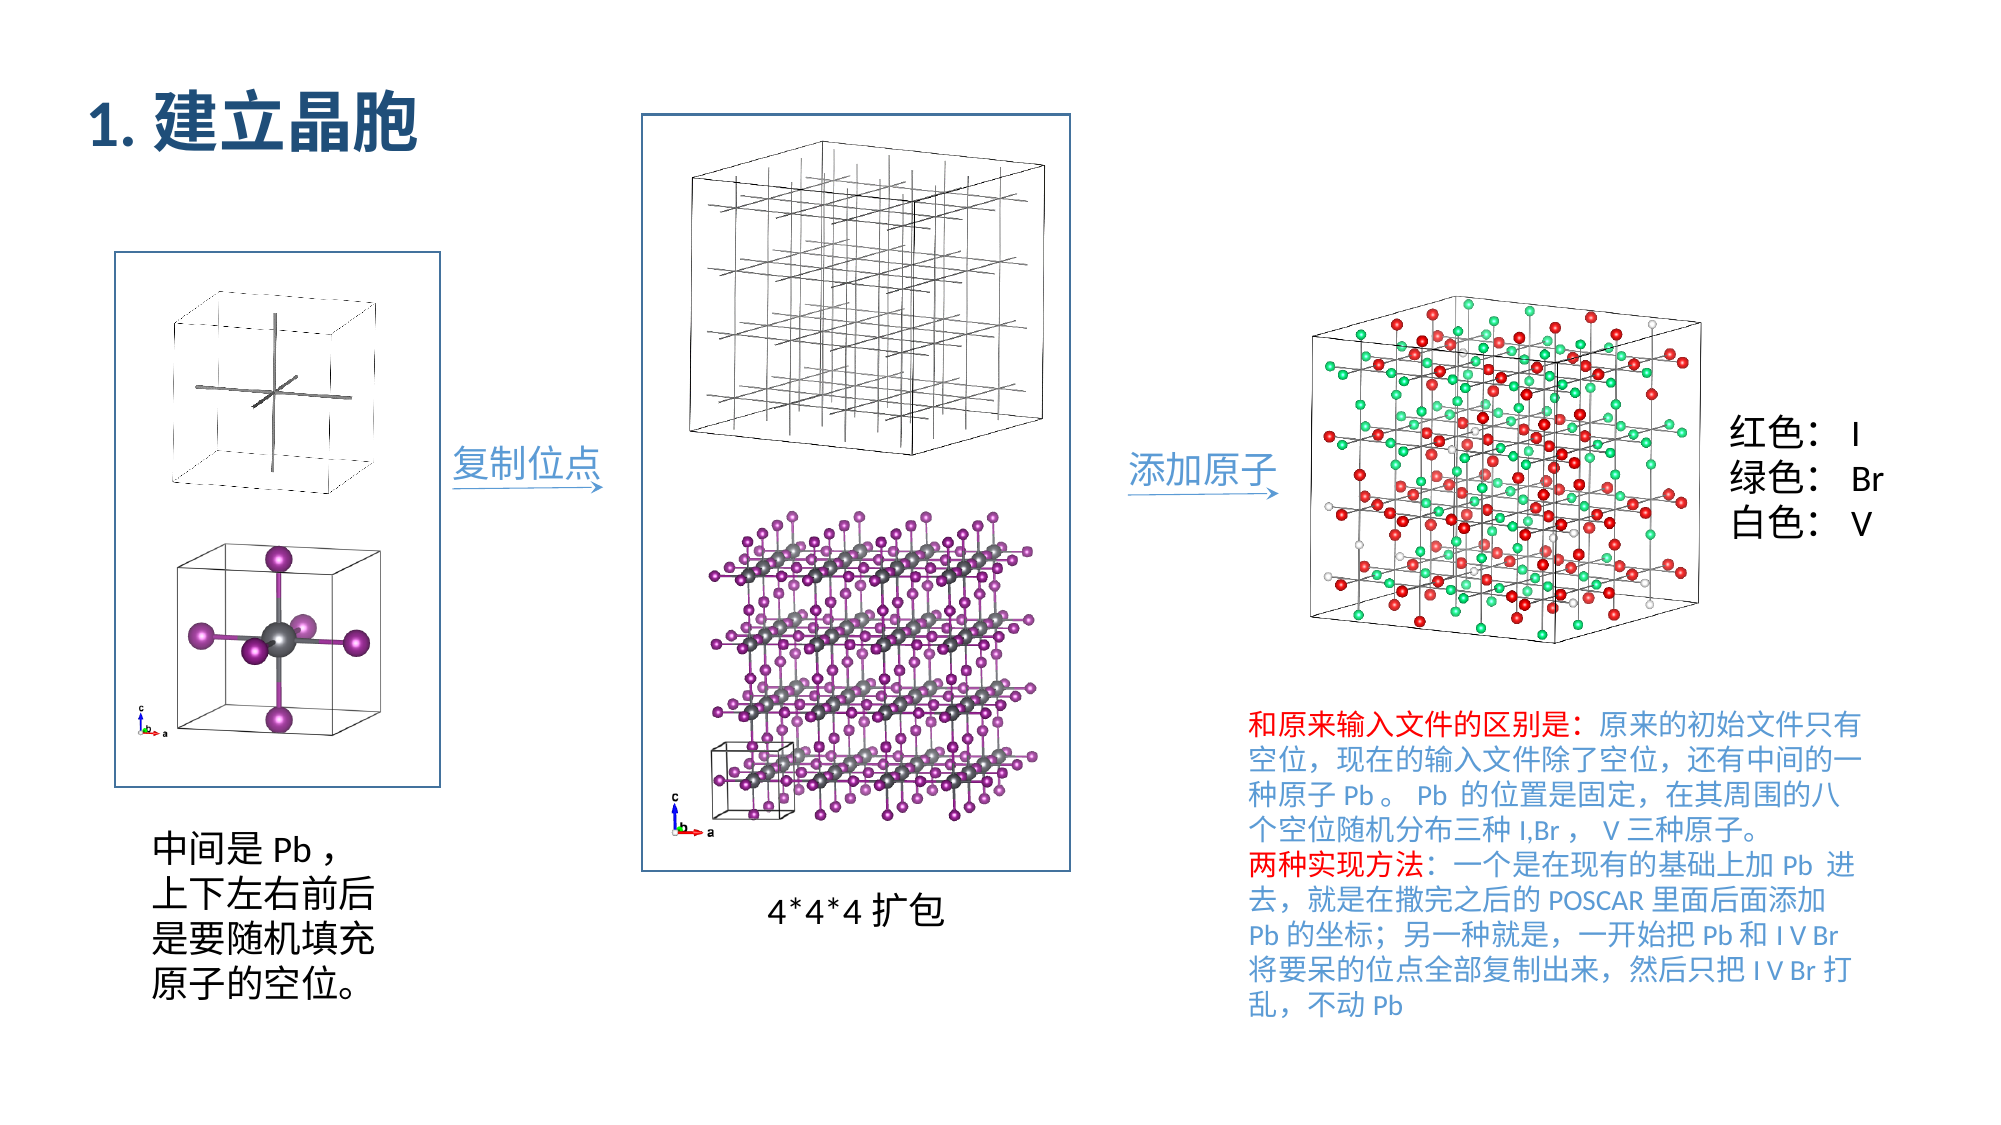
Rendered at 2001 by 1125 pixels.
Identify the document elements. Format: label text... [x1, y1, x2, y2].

picture [1278, 288, 1725, 653]
text_box 复制位点 [441, 432, 618, 493]
text_box 和原来输入文件的区别是：原来的初始文件只有空位，现在的输入文件除了空位，还有中间的一种原子Pb。Pb 的位置是固定，在其周围的八个空位随机分布三种I,Br，V三种原子。 两种实现方法：一个是在现有的基础上加Pb 进去，就是在撒完之后的POSCAR里面后面添加Pb的坐标；另一种就是，一开始把Pb和I V Br将要呆的位点全部复制出来，然后只把I V Br打乱，不动Pb [1234, 699, 1879, 1029]
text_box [114, 251, 440, 788]
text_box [641, 114, 1070, 871]
text_box 1.建立晶胞 [70, 72, 435, 168]
text_box 红色：I 绿色：Br 白色：V [1725, 402, 1900, 552]
text_box 中间是Pb，上下左右前后是要随机填充原子的空位。 [136, 817, 406, 1012]
text_box 4*4*4扩包 [752, 880, 1022, 940]
text_box 添加原子 [1113, 439, 1278, 499]
